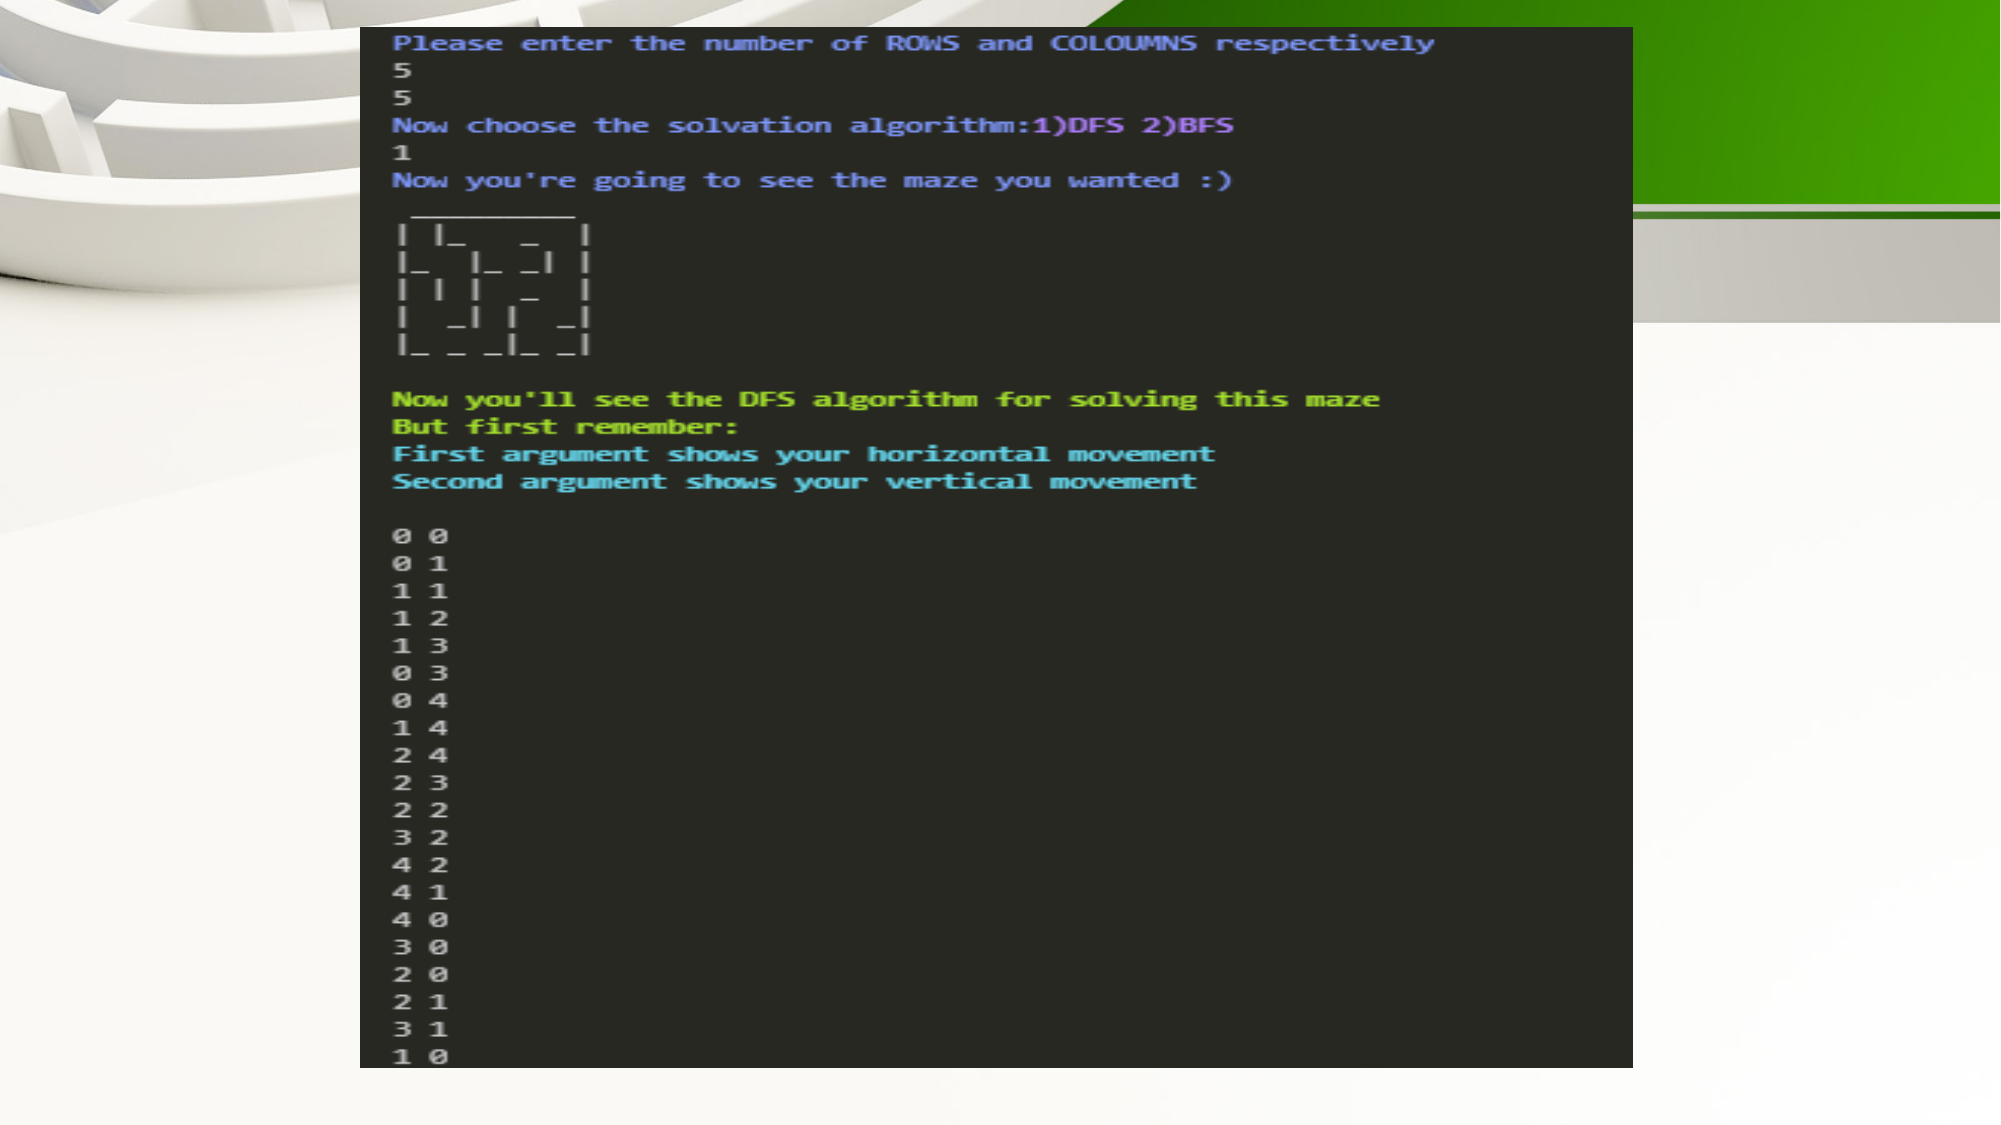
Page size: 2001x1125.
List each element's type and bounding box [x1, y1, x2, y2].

list [359, 27, 1634, 1068]
picture [0, 0, 2001, 1125]
